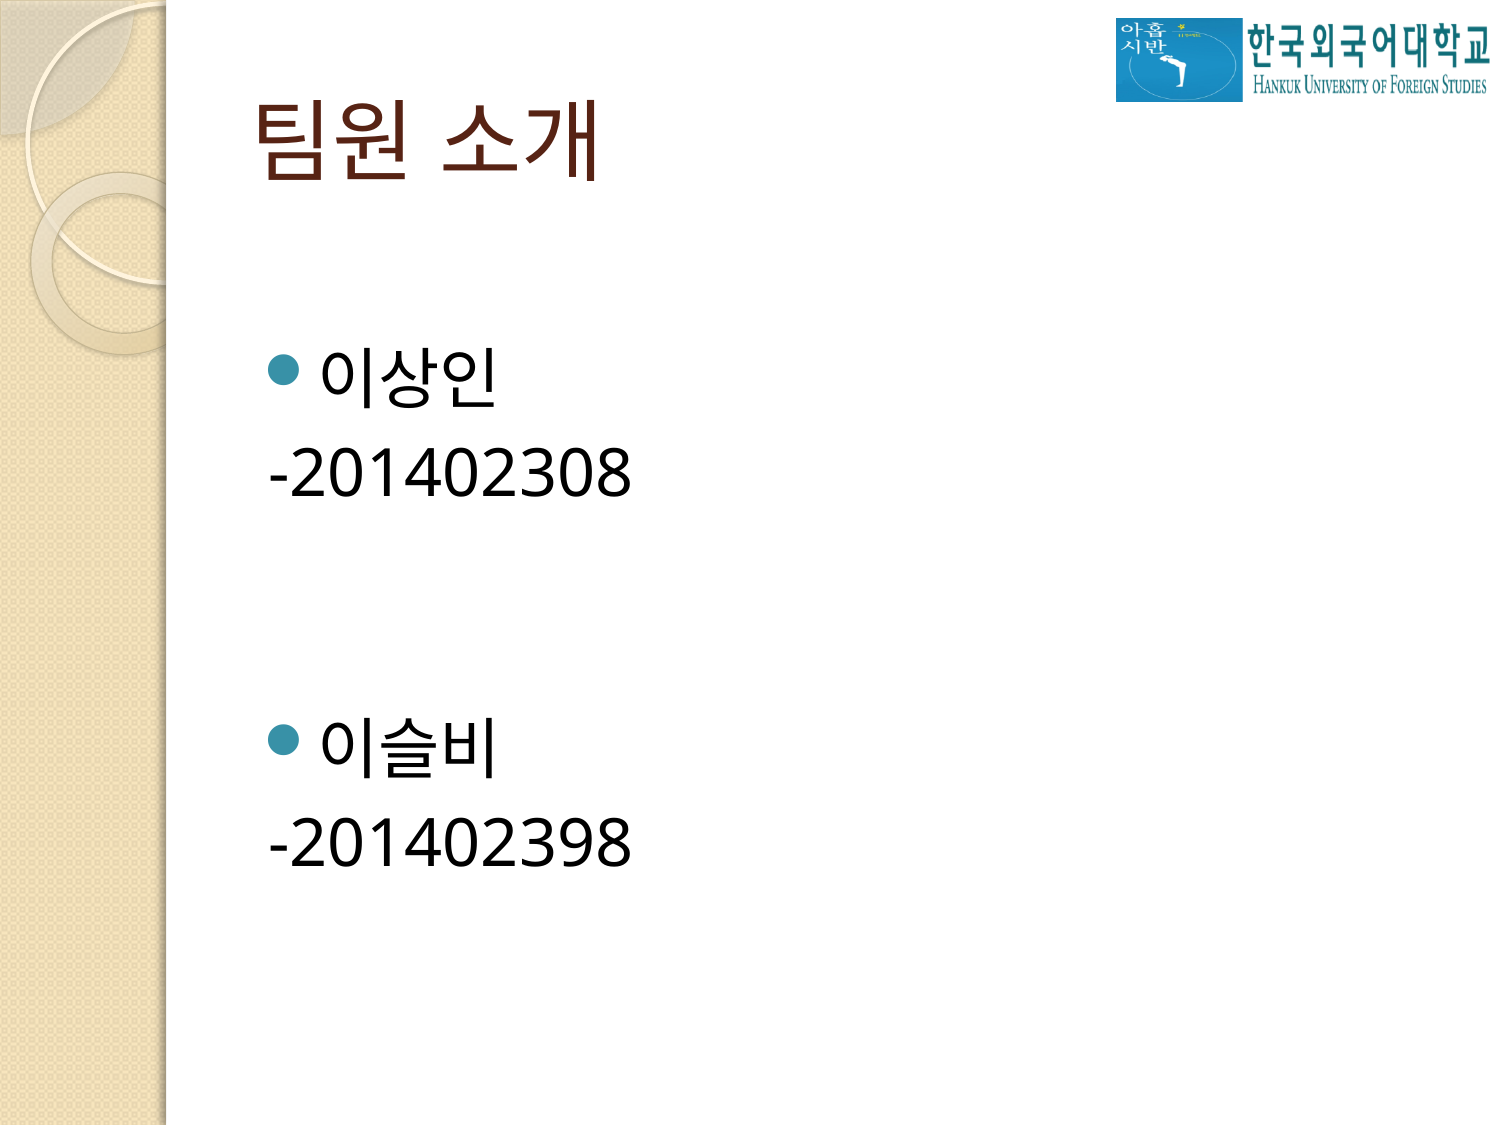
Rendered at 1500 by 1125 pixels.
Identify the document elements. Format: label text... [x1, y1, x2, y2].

title 팀원 소개 [235, 45, 1466, 233]
picture [1115, 18, 1497, 103]
list 이상인 -201402308 이슬비 -201402398 [235, 237, 1466, 1025]
